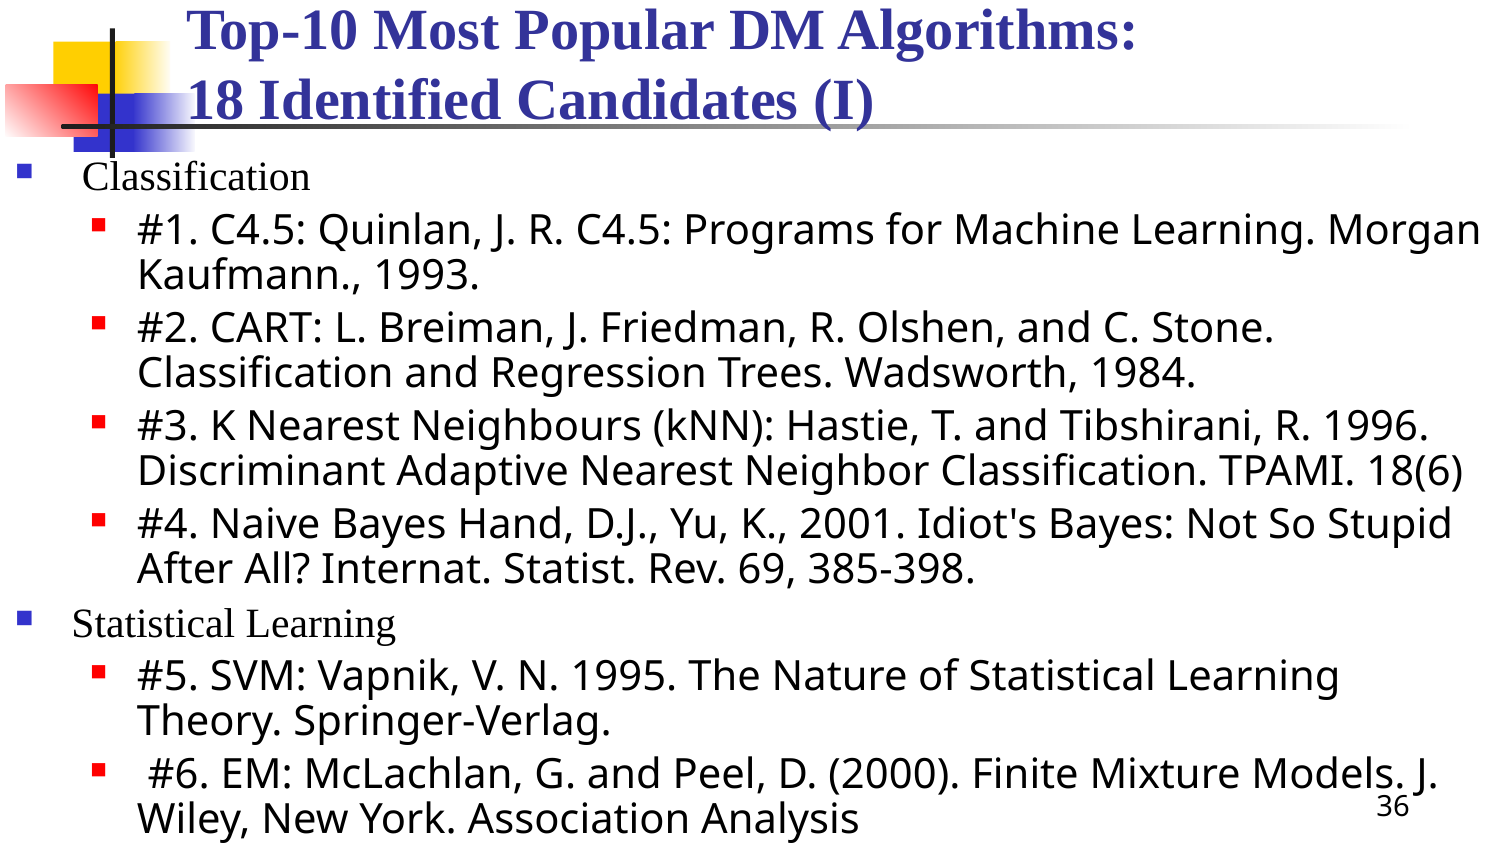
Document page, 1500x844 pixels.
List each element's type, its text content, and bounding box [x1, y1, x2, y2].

list Classification #1. C4.5: Quinlan, J. R. C4.5: Programs for Machine Learning. Morgan Kaufmann., 1993. #2. CART: L. Breiman, J. Friedman, R. Olshen, and C. Stone. Classification and Regression Trees. Wadsworth, 1984. #3. K Nearest Neighbours (kNN): Hastie, T. and Tibshirani, R. 1996. Discriminant Adaptive Nearest Neighbor Classification. TPAMI. 18(6) #4. Naive Bayes Hand, D.J., Yu, K., 2001. Idiot's Bayes: Not So Stupid After All? Internat. Statist. Rev. 69, 385-398. Statistical Learning #5. SVM: Vapnik, V. N. 1995. The Nature of Statistical Learning Theory. Springer-Verlag. #6. EM: McLachlan, G. and Peel, D. (2000). Finite Mixture Models. J. Wiley, New York. Association Analysis #7. Apriori: Rakesh Agrawal and Ramakrishnan Srikant. Fast Algorithms for Mining Association Rules. In VLDB '94. #8. FP-Tree: Han, J., Pei, J., and Yin, Y. 2000. Mining frequent patterns without candidate generation. In SIGMOD '00. [0, 147, 1500, 844]
title Top-10 Most Popular DM Algorithms: 18 Identified Candidates (I) [171, 65, 1500, 139]
